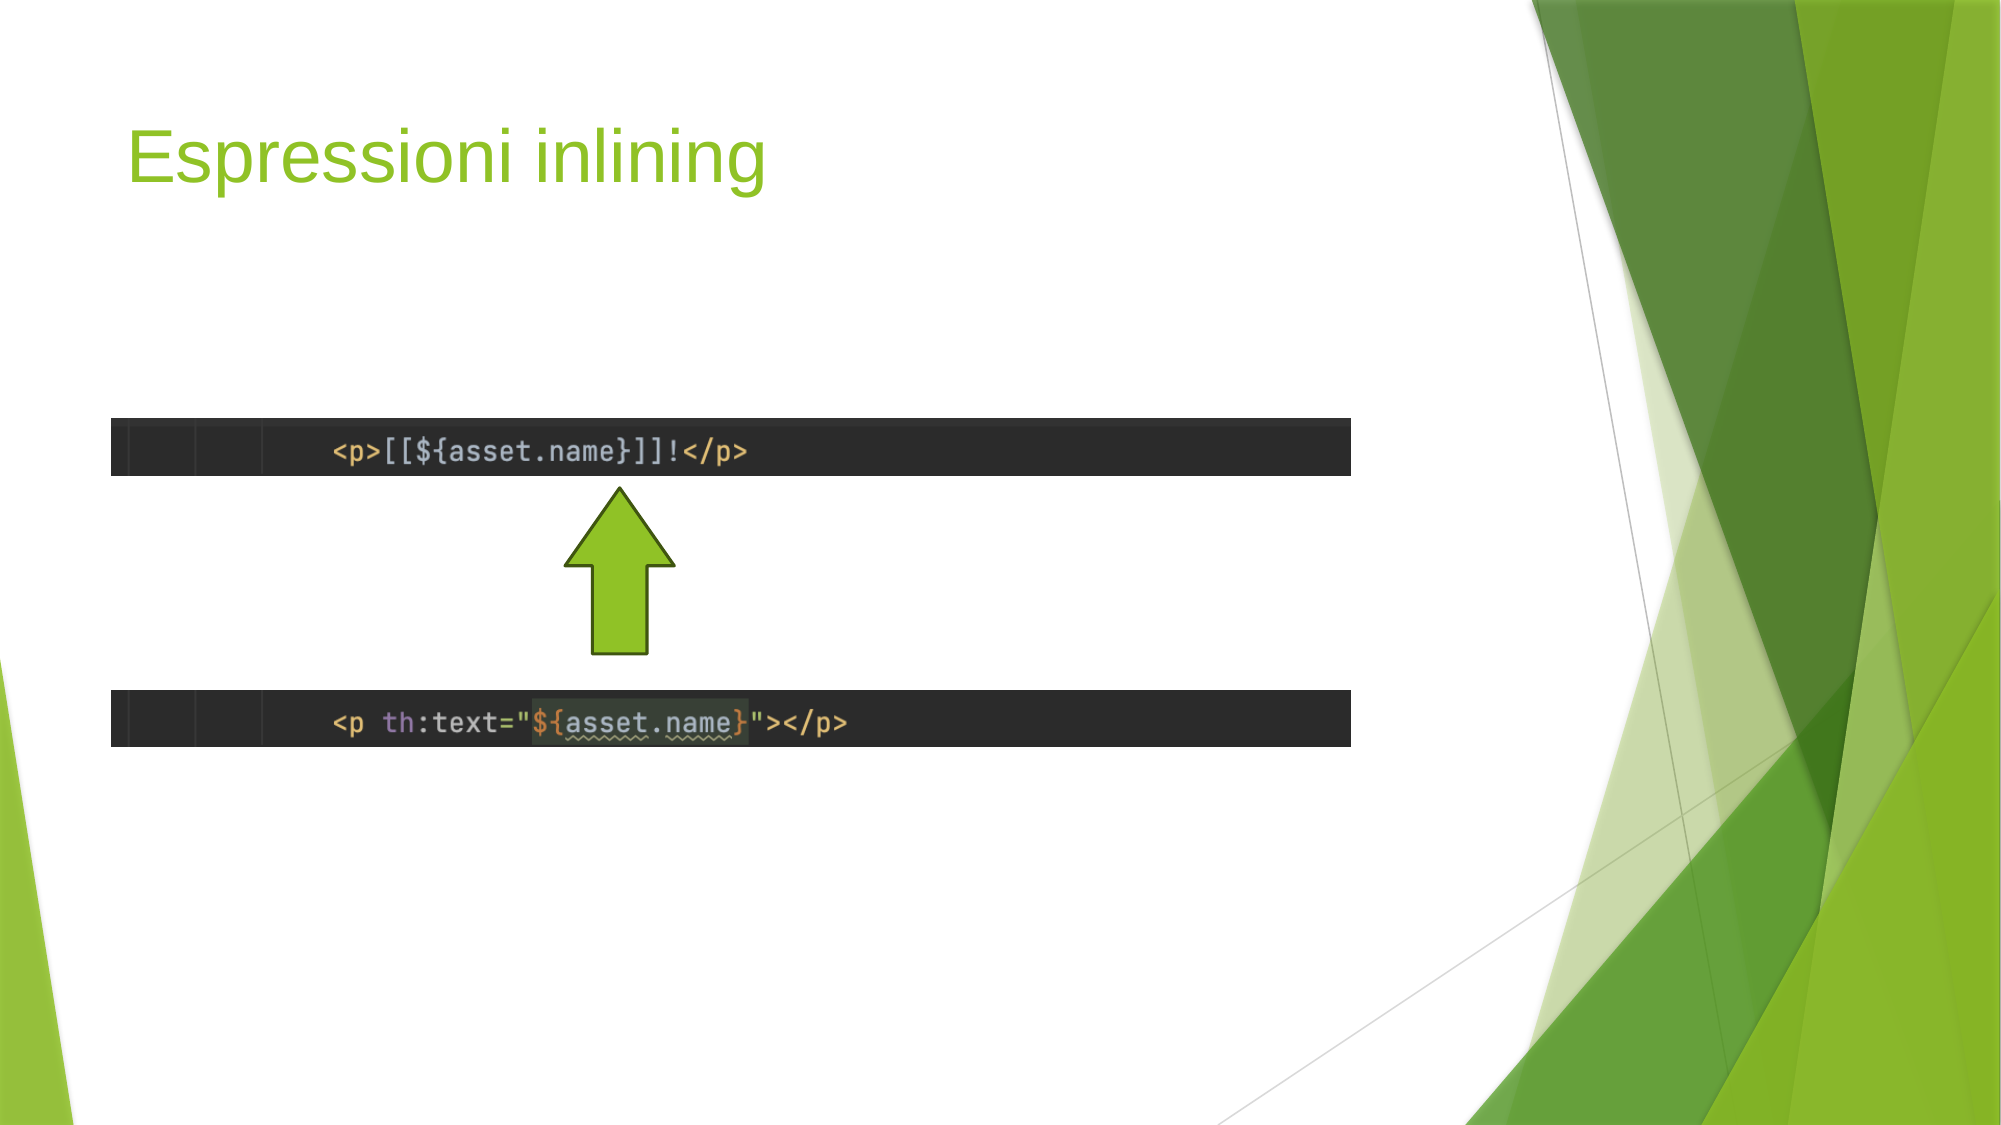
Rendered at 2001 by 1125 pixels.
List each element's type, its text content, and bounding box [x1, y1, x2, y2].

picture [110, 689, 1352, 747]
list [110, 418, 1352, 476]
title Espressioni inlining [111, 99, 1522, 317]
text_box [563, 486, 676, 656]
